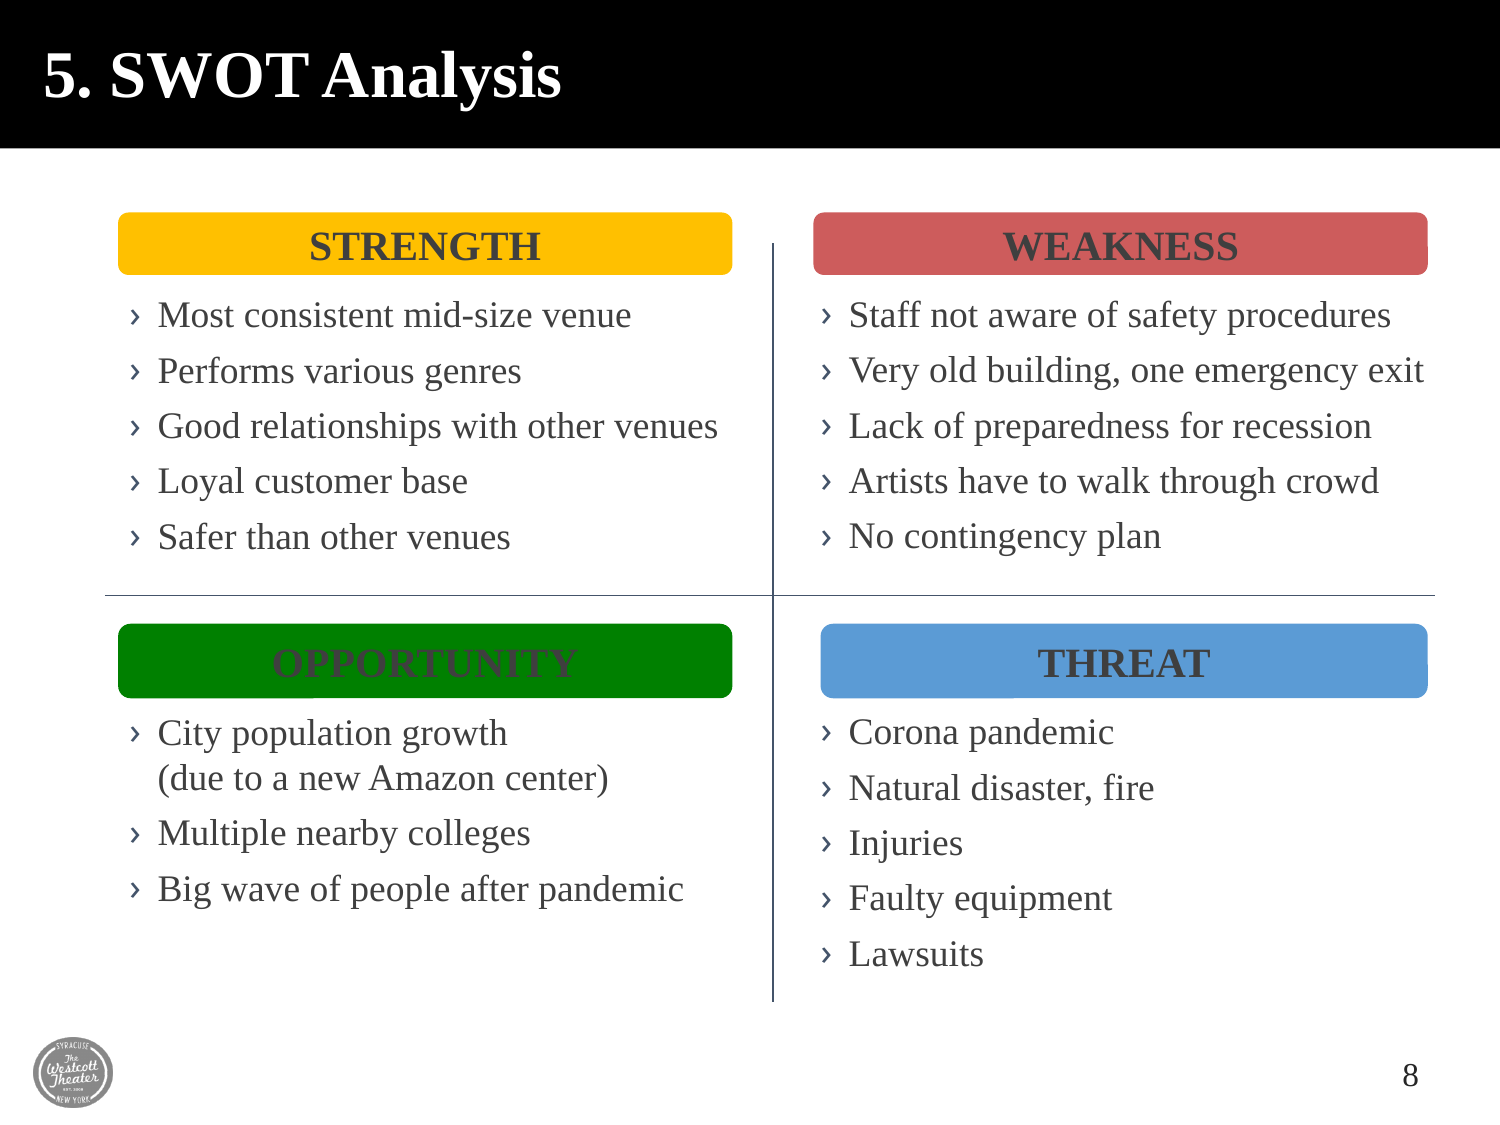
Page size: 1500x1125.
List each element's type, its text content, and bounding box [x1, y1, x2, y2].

text_box STRENGTH [118, 212, 733, 275]
text_box WEAKNESS [813, 212, 1428, 275]
text_box Corona pandemic Natural disaster, fire Injuries Faulty equipment Lawsuits [820, 707, 1406, 974]
title 5. SWOT Analysis [28, 17, 1472, 135]
text_box THREAT [820, 623, 1428, 699]
text_box City population growth (due to a new Amazon center) Multiple nearby colleges Big wave of people after pandemic [129, 707, 744, 909]
text_box OPPORTUNITY [118, 623, 733, 699]
text_box Most consistent mid-size venue Performs various genres Good relationships with other venues Loyal customer base Safer than other venues [129, 290, 744, 558]
picture [33, 1037, 113, 1108]
text_box Staff not aware of safety procedures Very old building, one emergency exit Lack of preparedness for recession Artists have to walk through crowd No contingency plan [820, 289, 1447, 557]
slide_number 8 [1096, 1042, 1434, 1103]
